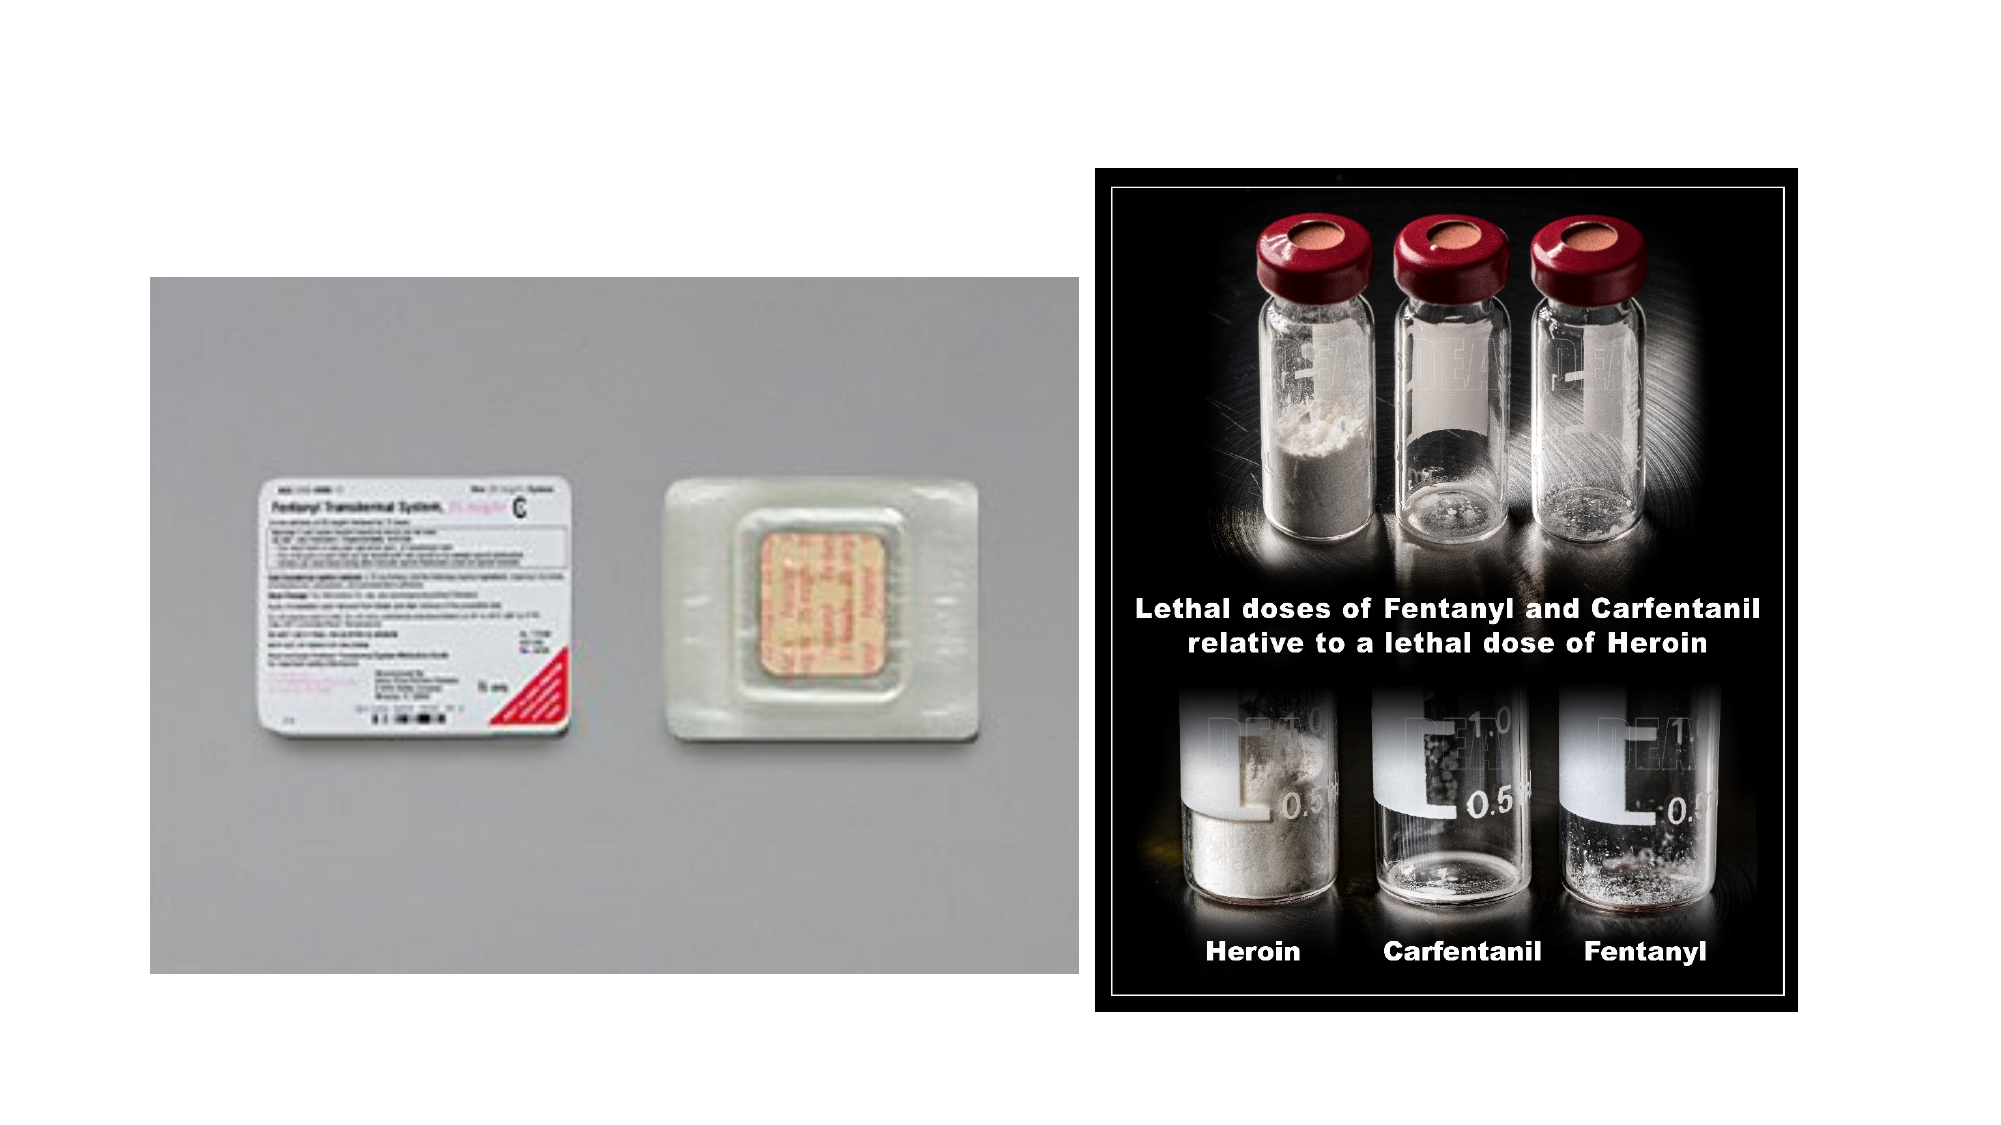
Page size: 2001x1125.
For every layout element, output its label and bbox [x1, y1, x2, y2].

list [149, 277, 1079, 975]
picture [1095, 168, 1798, 1012]
